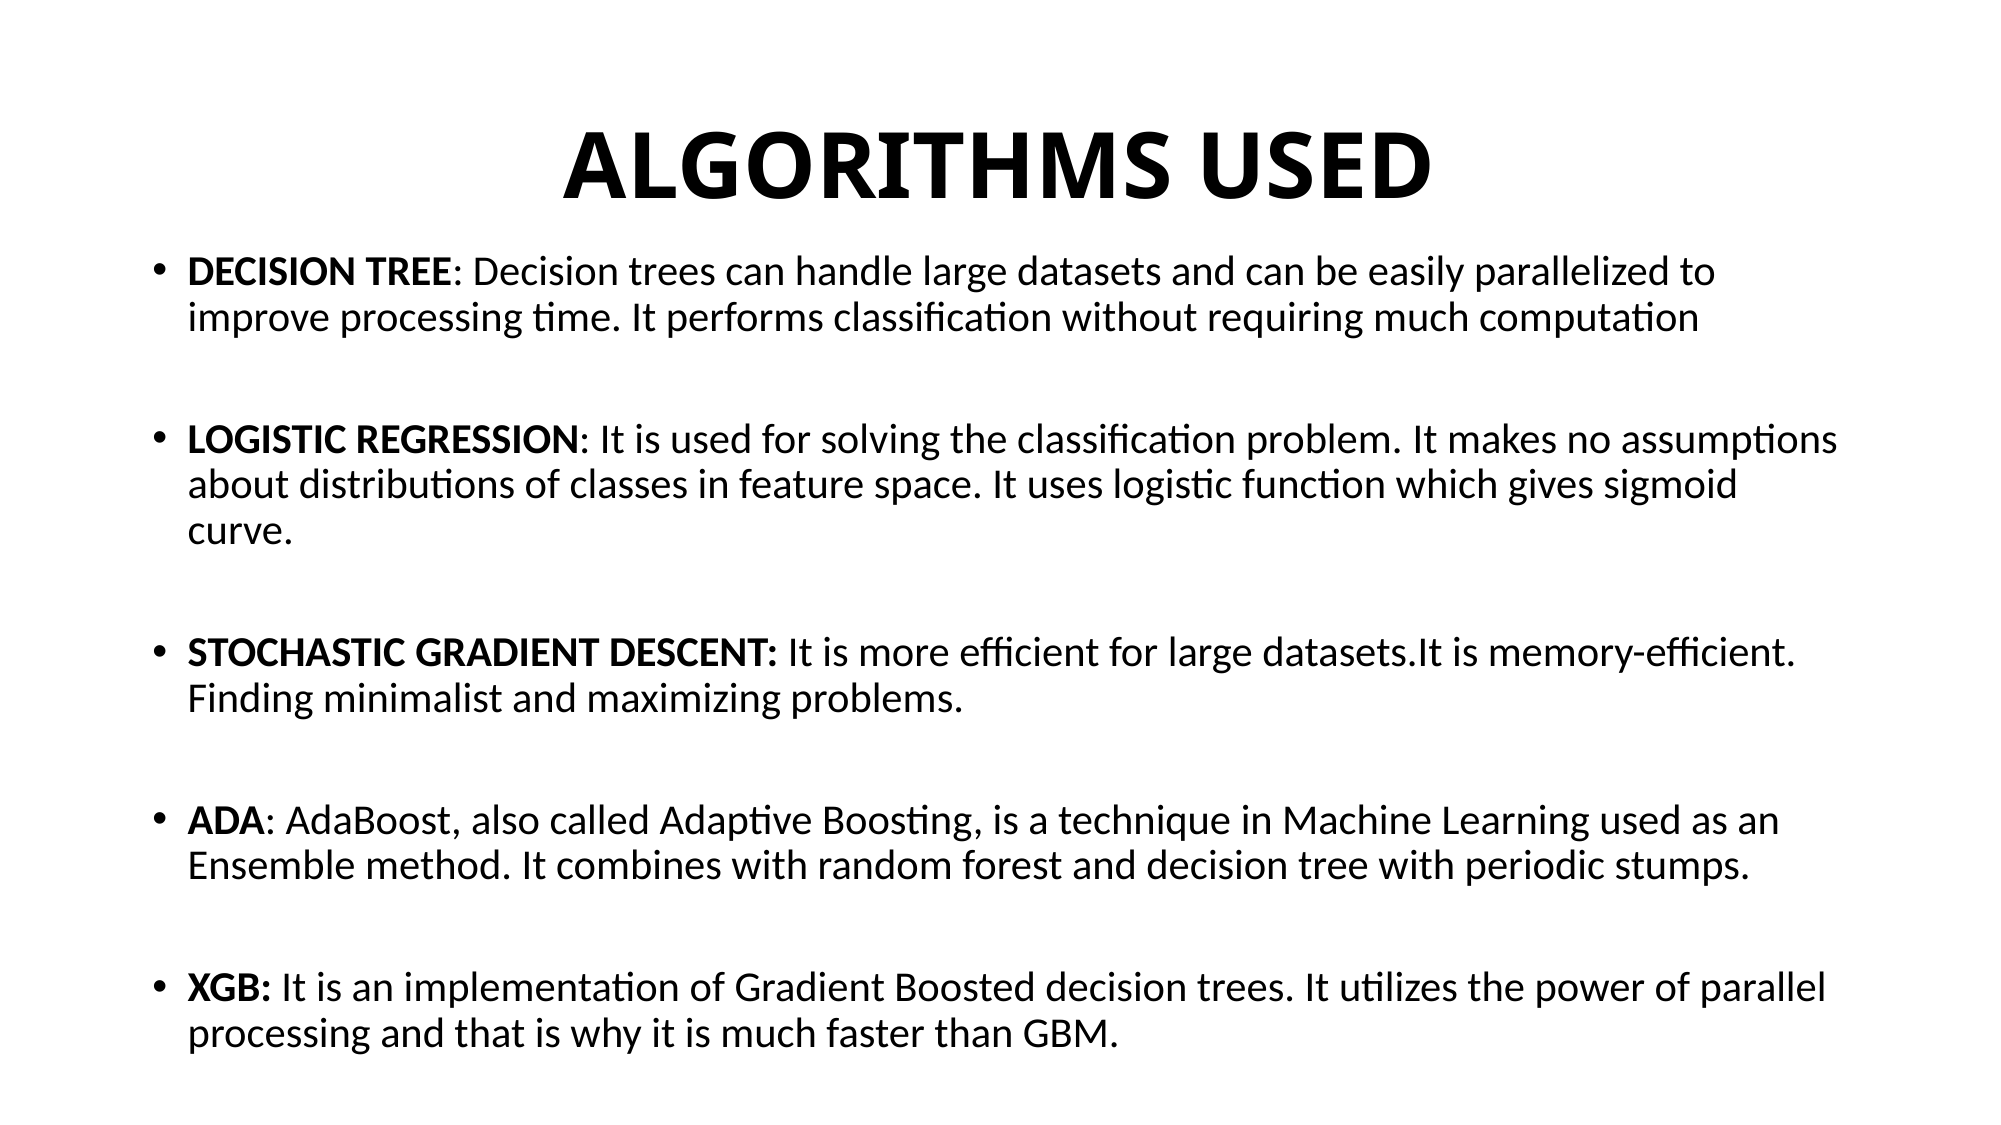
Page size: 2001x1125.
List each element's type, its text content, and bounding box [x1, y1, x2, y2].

list DECISION TREE: Decision trees can handle large datasets and can be easily parallelized to improve processing time. It performs classification without requiring much computation LOGISTIC REGRESSION: It is used for solving the classification problem. It makes no assumptions about distributions of classes in feature space. It uses logistic function which gives sigmoid curve. STOCHASTIC GRADIENT DESCENT: It is more efficient for large datasets.It is memory-efficient. Finding minimalist and maximizing problems. ADA: AdaBoost, also called Adaptive Boosting, is a technique in Machine Learning used as an Ensemble method. It combines with random forest and decision tree with periodic stumps. XGB: It is an implementation of Gradient Boosted decision trees. It utilizes the power of parallel processing and that is why it is much faster than GBM. [137, 241, 1863, 1075]
title ALGORITHMS USED [137, 59, 1863, 241]
